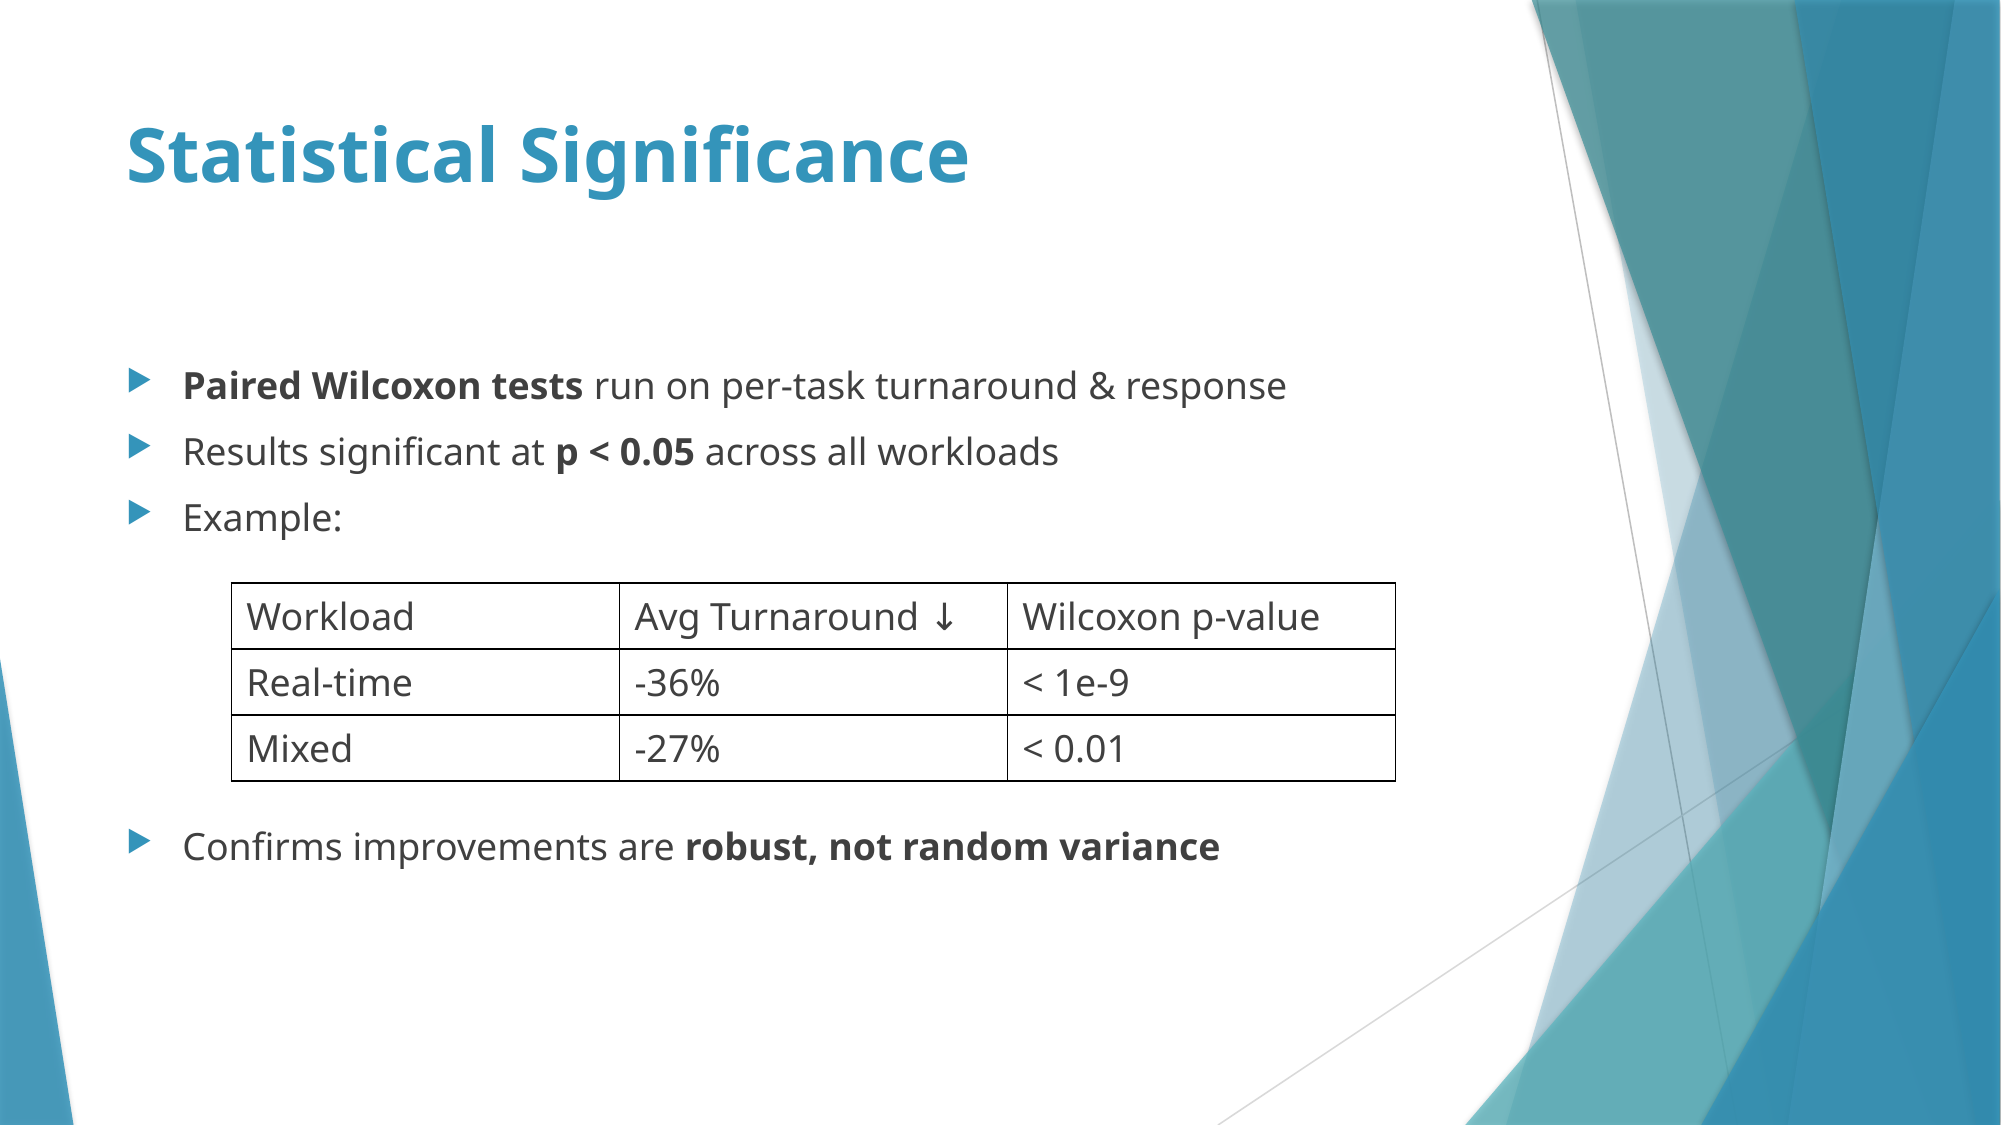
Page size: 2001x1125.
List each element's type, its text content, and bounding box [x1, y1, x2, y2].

table_cell -36% [620, 650, 1007, 714]
title Statistical Significance [111, 99, 1522, 317]
table_cell Real-time [232, 650, 619, 714]
table_header Wilcoxon p-value [1008, 584, 1395, 648]
table_cell < 0.01 [1008, 716, 1395, 780]
list Paired Wilcoxon tests run on per-task turnaround & response Results significant at p < 0.05 across all workloads Example: Confirms improvements are robust, not random variance [111, 354, 1522, 992]
table_cell < 1e-9 [1008, 650, 1395, 714]
table_header Workload [232, 584, 619, 648]
table_cell Mixed [232, 716, 619, 780]
table_header Avg Turnaround ↓ [620, 584, 1007, 648]
table_cell -27% [620, 716, 1007, 780]
